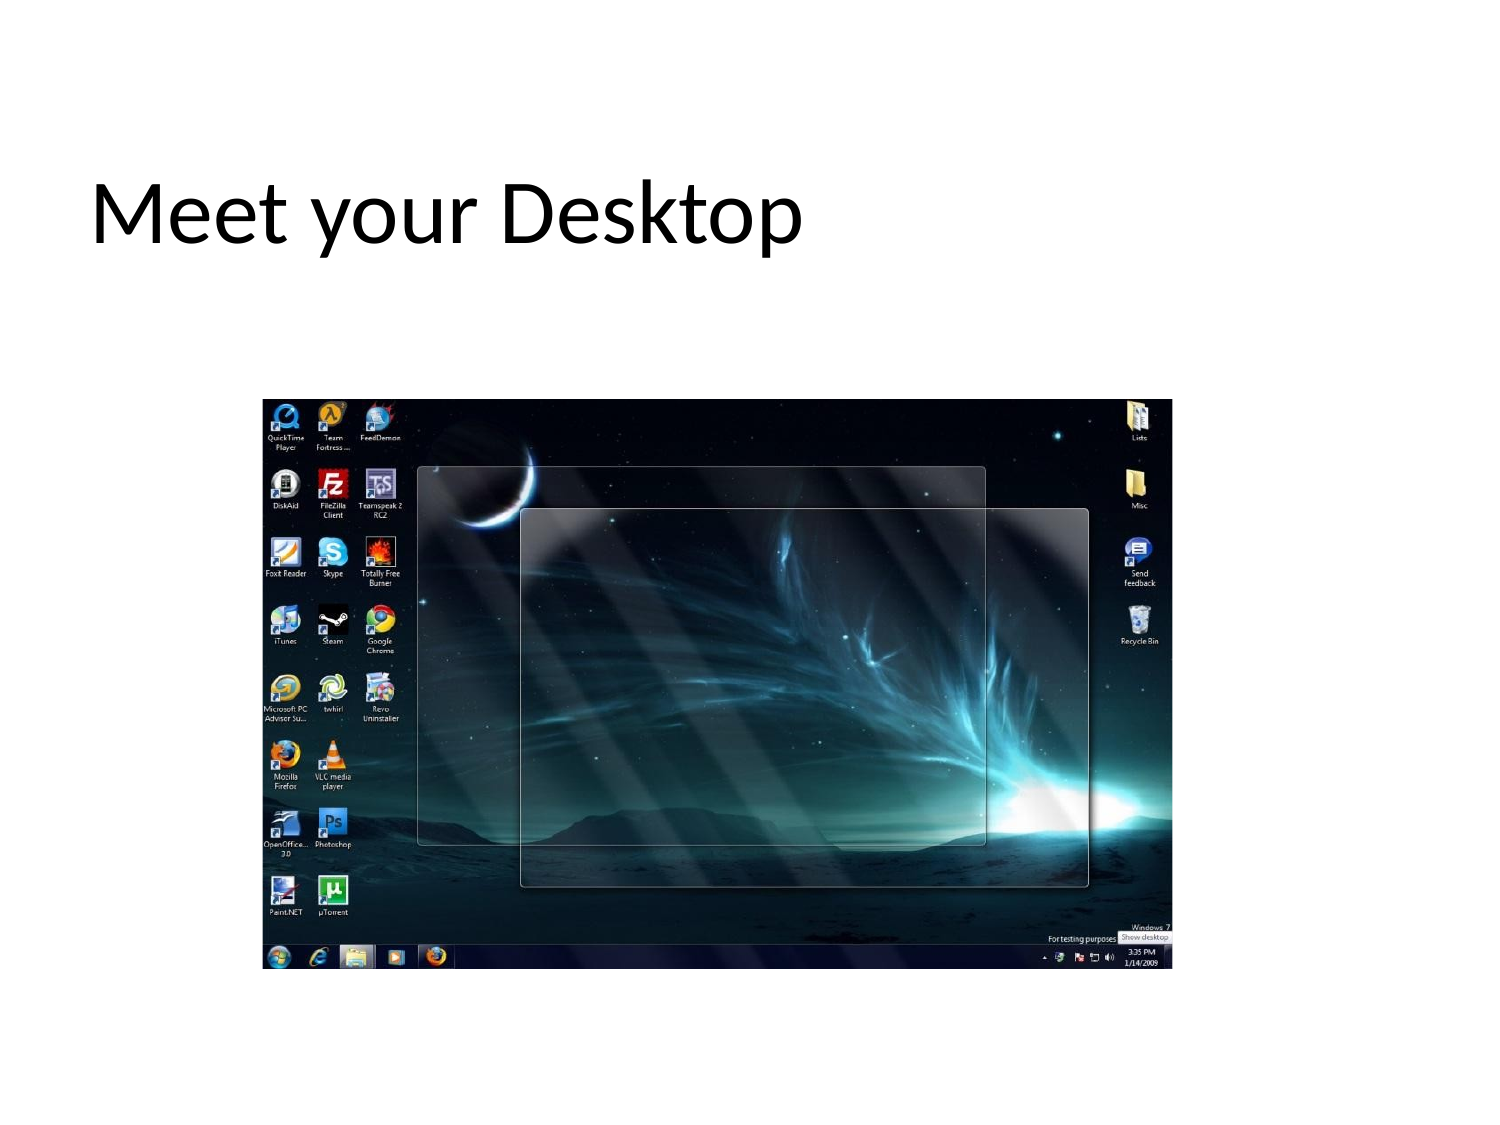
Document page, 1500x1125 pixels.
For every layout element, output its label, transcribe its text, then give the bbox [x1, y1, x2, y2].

title Meet your Desktop [87, 149, 1074, 341]
text_box [262, 399, 1173, 969]
